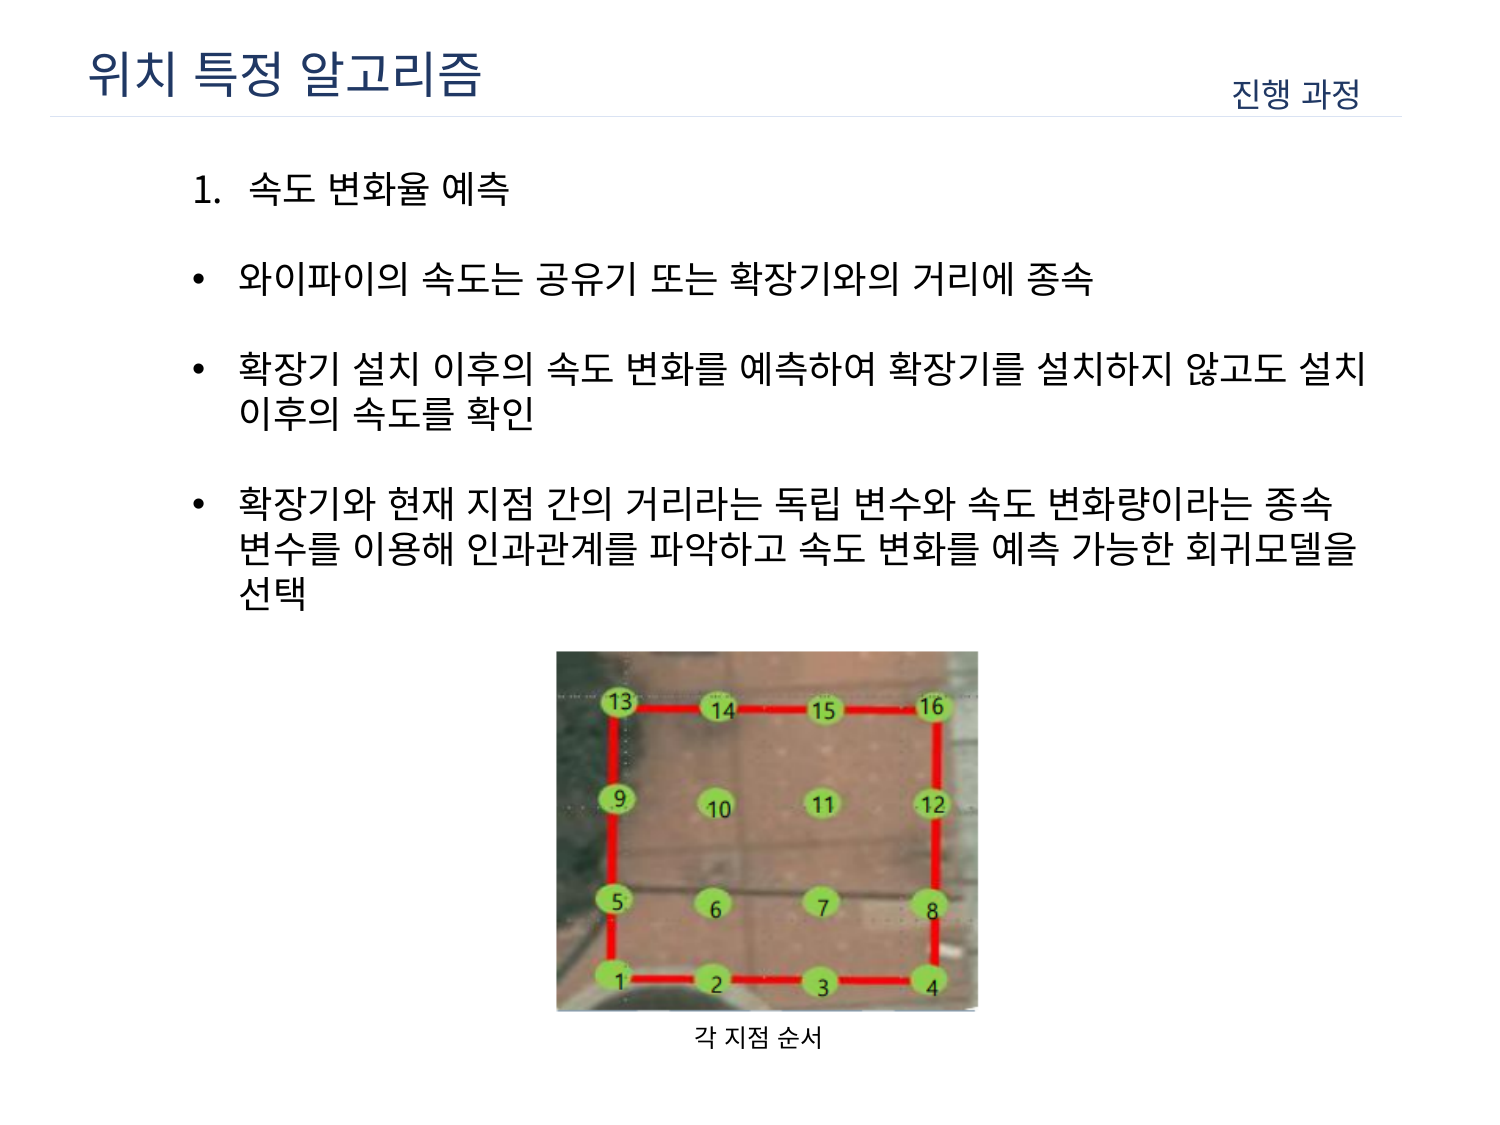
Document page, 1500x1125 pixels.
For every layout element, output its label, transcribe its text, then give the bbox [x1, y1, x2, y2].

text_box 각 지점 순서 [679, 1014, 1011, 1060]
text_box 속도 변화율 예측 와이파이의 속도는 공유기 또는 확장기와의 거리에 종속 확장기 설치 이후의 속도 변화를 예측하여 확장기를 설치하지 않고도 설치 이후의 속도를 확인 확장기와 현재 지점 간의 거리라는 독립 변수와 속도 변화량이라는 종속 변수를 이용해 인과관계를 파악하고 속도 변화를 예측 가능한 회귀모델을 선택 [177, 158, 1402, 624]
text_box 진행 과정 [1216, 66, 1378, 116]
text_box 진행 과정 [1216, 117, 1378, 122]
picture [552, 647, 983, 1015]
text_box 위치 특정 알고리즘 [72, 35, 499, 111]
